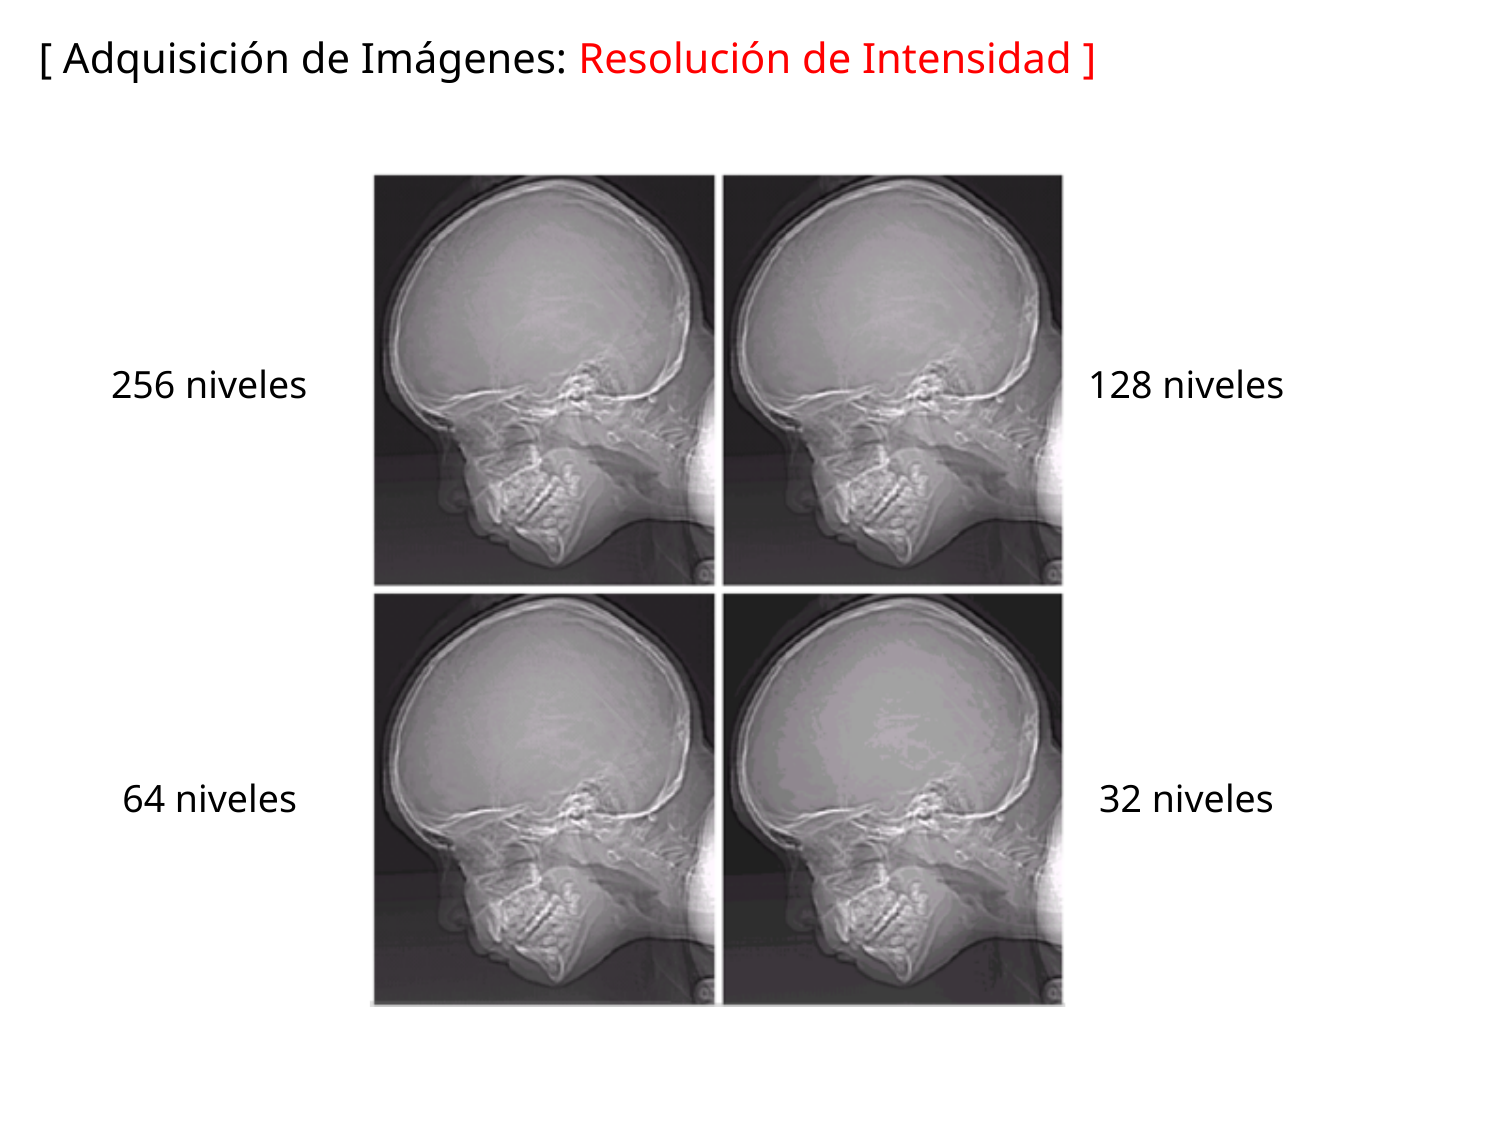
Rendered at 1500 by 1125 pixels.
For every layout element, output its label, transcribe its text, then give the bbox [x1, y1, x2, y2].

text_box 256 niveles [110, 351, 314, 407]
picture [369, 169, 1066, 1007]
text_box 32 niveles [1099, 766, 1278, 821]
title [ Adquisición de Imágenes: Resolución de Intensidad ] [24, 20, 1298, 89]
text_box 128 niveles [1088, 351, 1289, 407]
text_box 64 niveles [122, 766, 301, 821]
